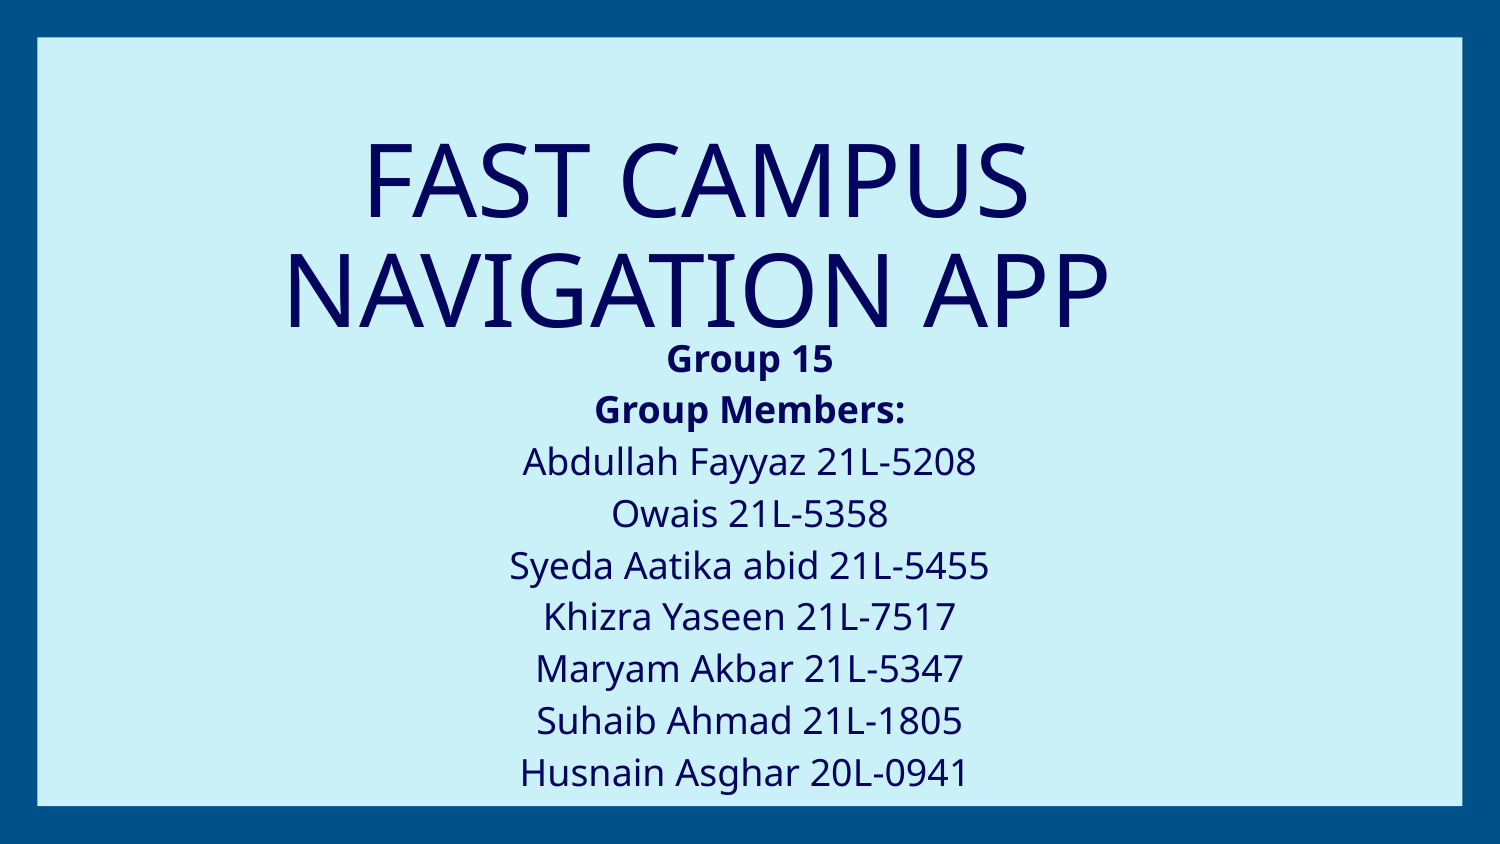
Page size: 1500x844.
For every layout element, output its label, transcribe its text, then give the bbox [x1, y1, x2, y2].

title FAST CAMPUS NAVIGATION APP [204, 38, 1189, 441]
subtitle Group 15 Group Members: Abdullah Fayyaz 21L-5208 Owais 21L-5358 Syeda Aatika abid 21L-5455 Khizra Yaseen 21L-7517 Maryam Akbar 21L-5347 Suhaib Ahmad 21L-1805 Husnain Asghar 20L-0941 [388, 528, 1112, 593]
